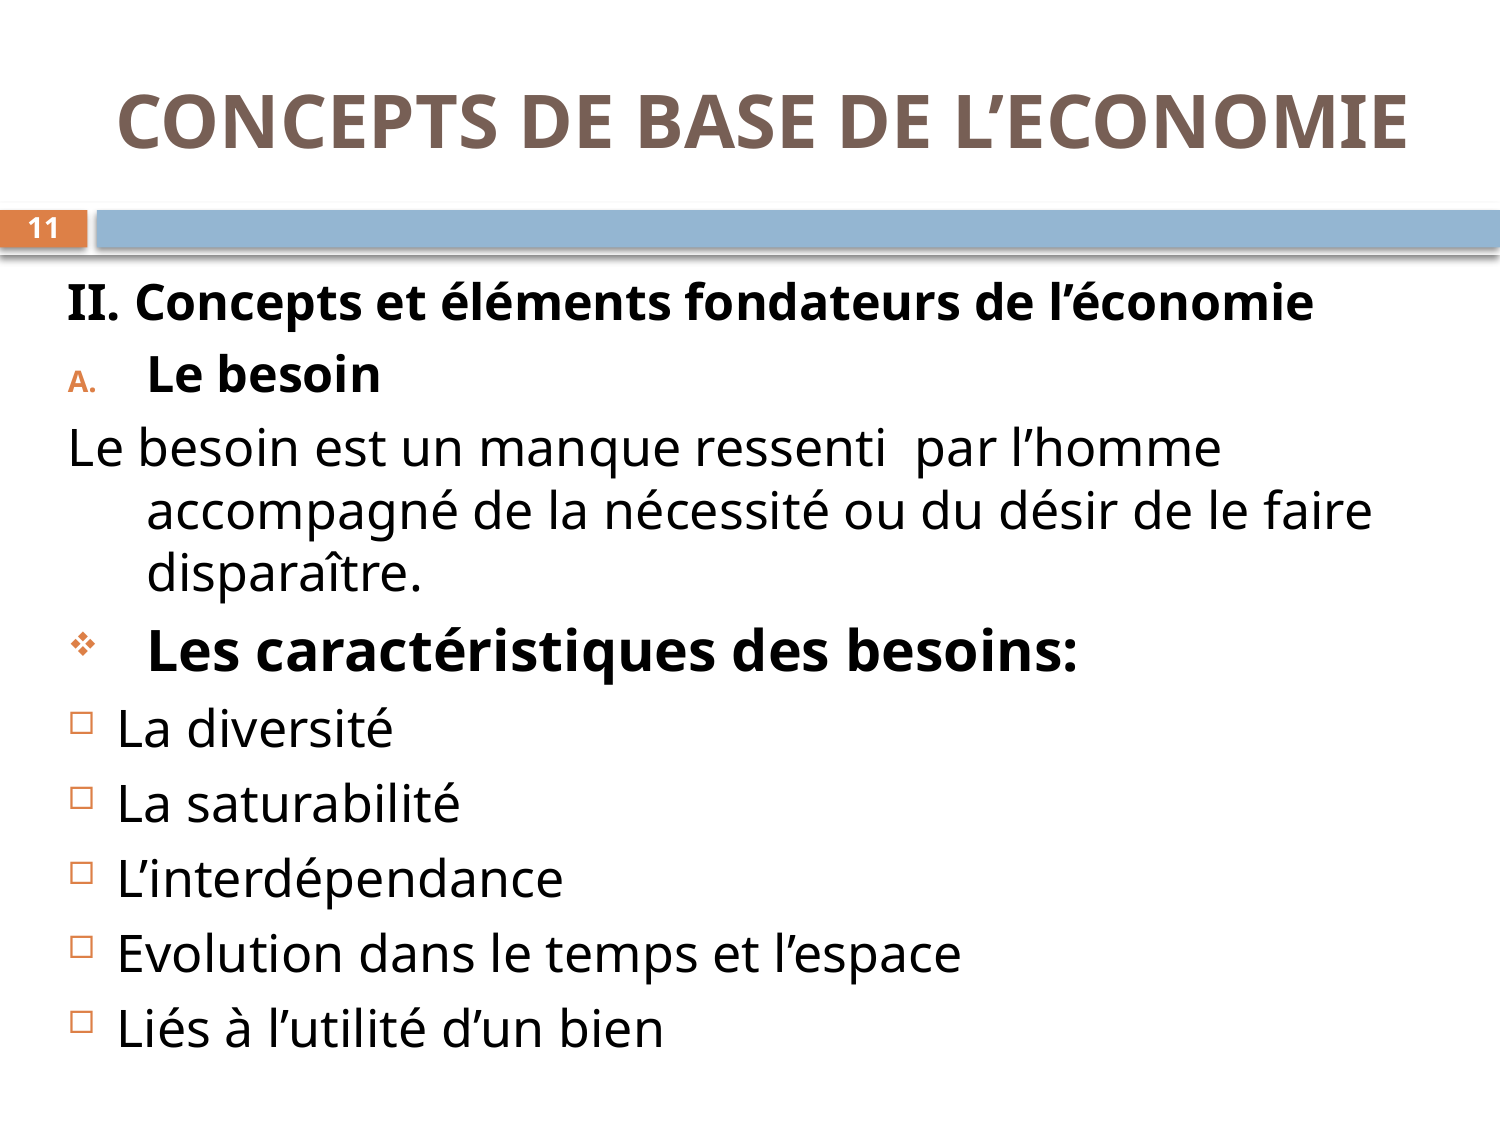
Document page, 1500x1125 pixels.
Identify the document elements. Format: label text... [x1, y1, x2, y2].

list II. Concepts et éléments fondateurs de l’économie Le besoin Le besoin est un manque ressenti par l’homme accompagné de la nécessité ou du désir de le faire disparaître. Les caractéristiques des besoins: La diversité La saturabilité L’interdépendance Evolution dans le temps et l’espace Liés à l’utilité d’un bien [53, 262, 1459, 1071]
slide_number 11 [0, 208, 88, 249]
title CONCEPTS DE BASE DE L’ECONOMIE [100, 37, 1438, 200]
